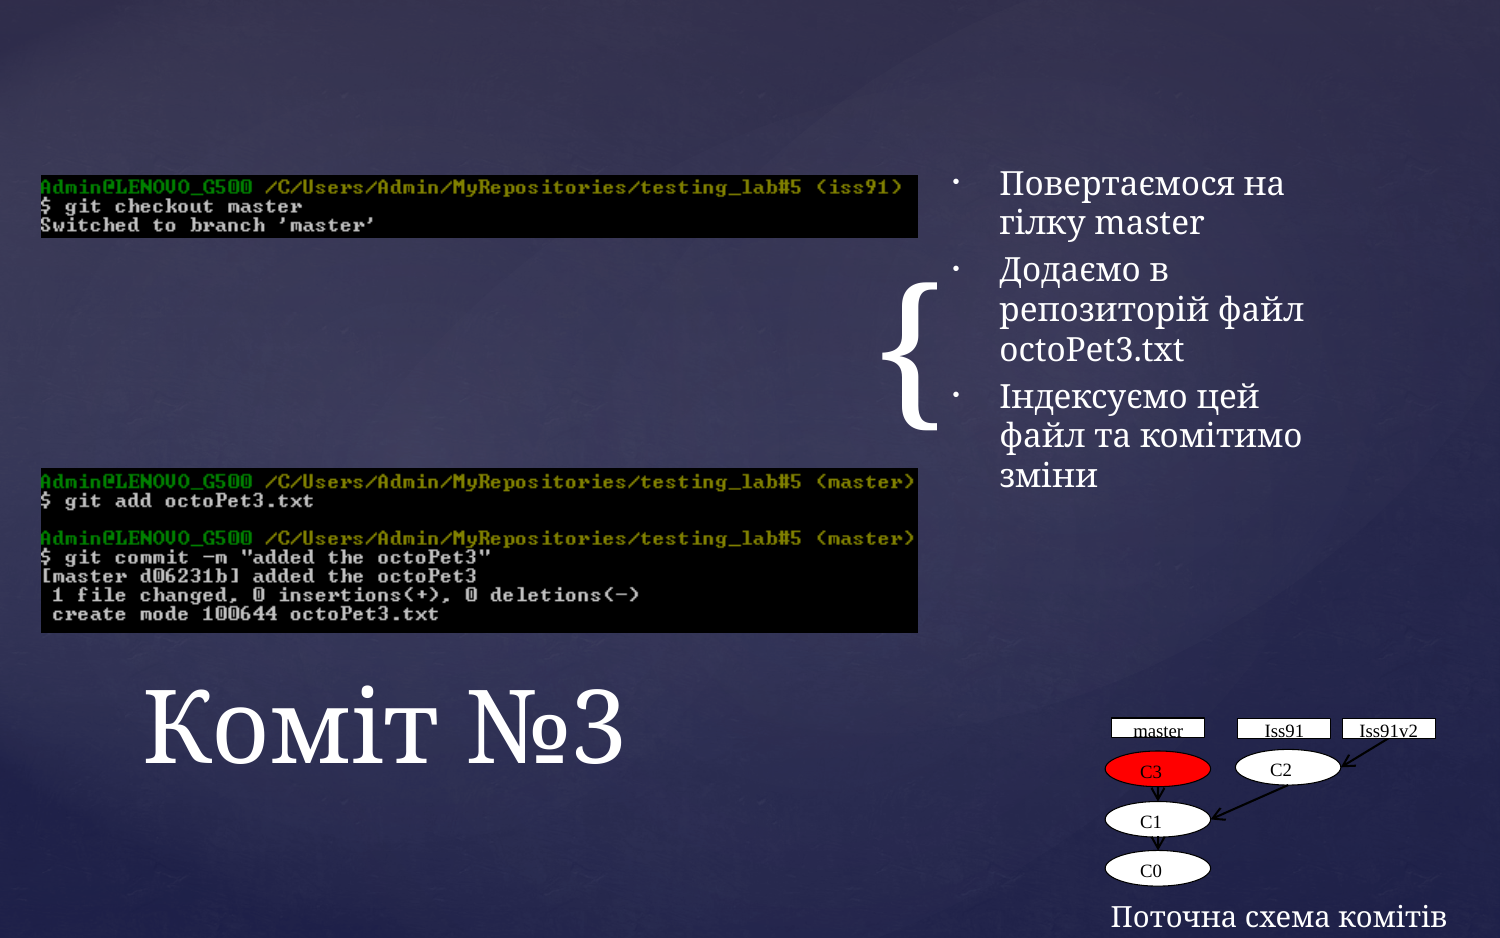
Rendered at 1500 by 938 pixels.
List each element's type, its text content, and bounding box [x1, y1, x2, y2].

picture [40, 174, 919, 239]
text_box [997, 530, 1469, 894]
picture [40, 468, 919, 634]
list Повертаємося на гілку master Додаємо в репозиторій файл octoPet3.txt Індексуємо цей файл та комітимо зміни [937, 93, 1363, 563]
text_box Поточна схема комітів [1095, 908, 1463, 938]
title Коміт №3 [127, 666, 987, 792]
